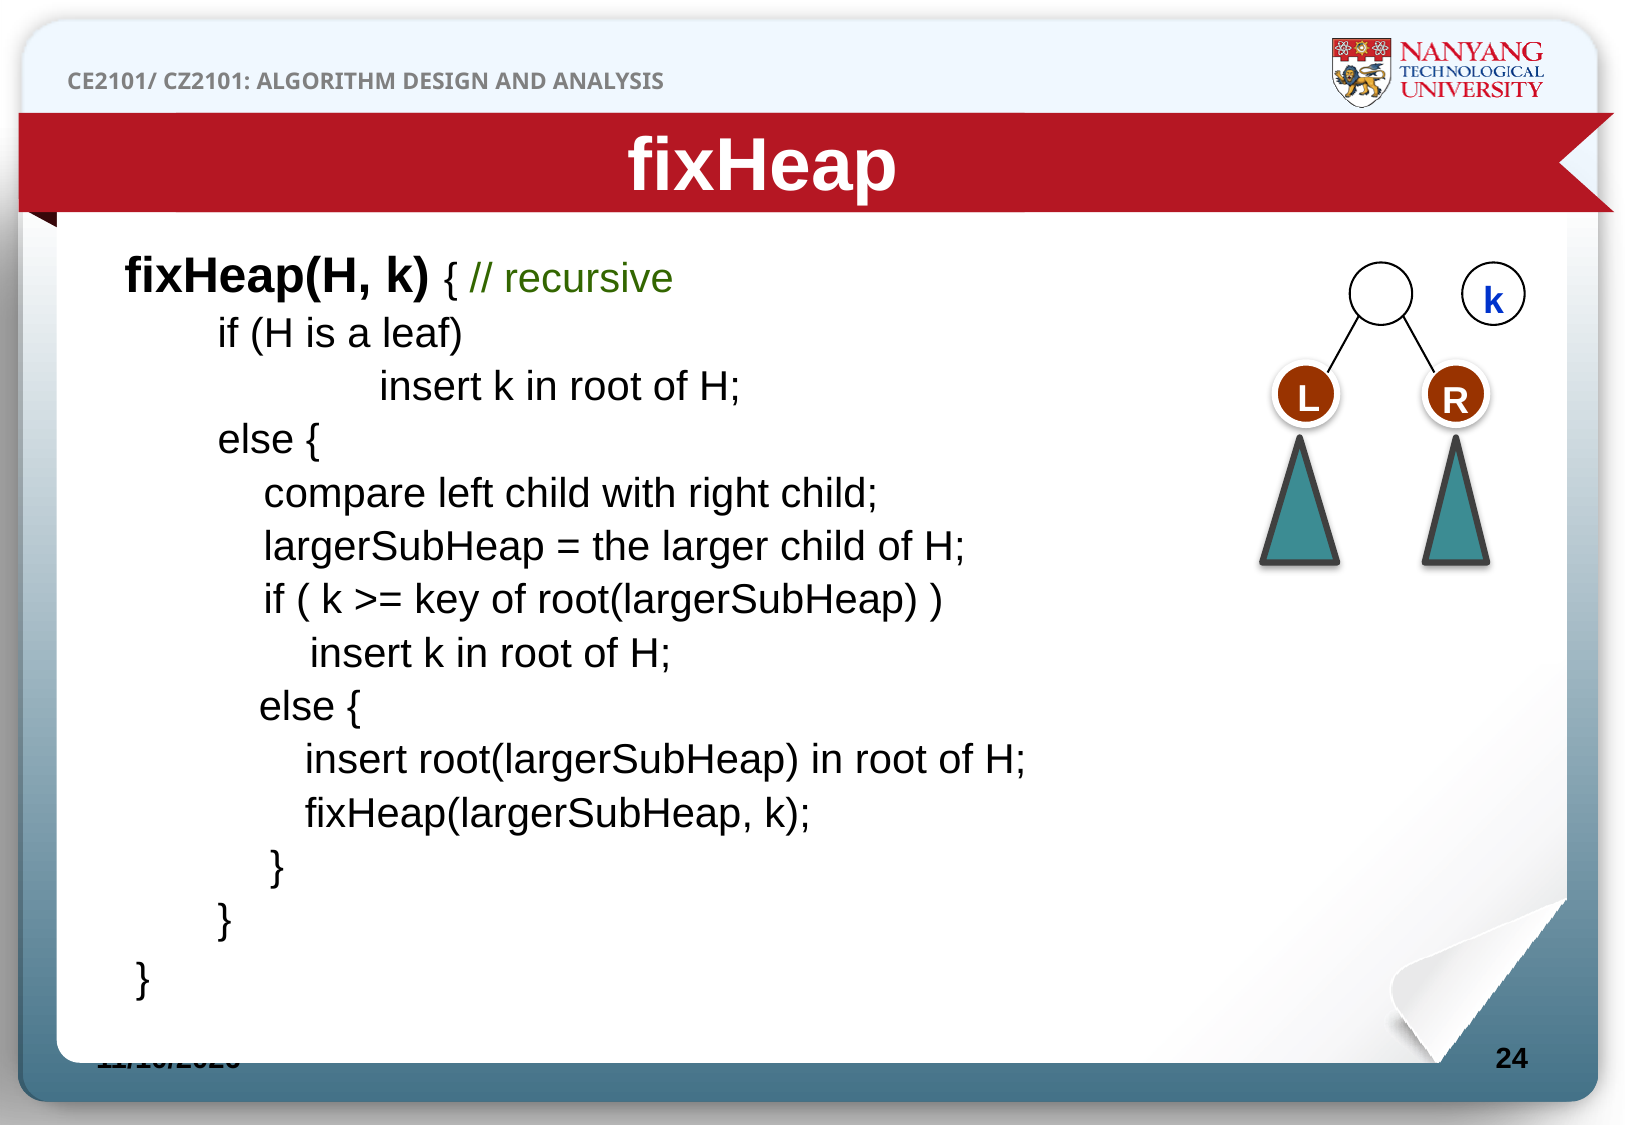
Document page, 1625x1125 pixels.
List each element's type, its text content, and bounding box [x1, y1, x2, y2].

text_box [1261, 258, 1525, 563]
picture [0, 0, 1625, 1125]
list fixHeap(H, k) { // recursive if (H is a leaf) insert k in root of H; else { compare left child with right child; largerSubHeap = the larger child of H; if ( k >= key of root(largerSubHeap) ) insert k in root of H; else { insert root(largerSubHeap) in root of H; fixHeap(largerSubHeap, k); } } } [81, 241, 1544, 896]
list fixHeap [60, 119, 1467, 201]
